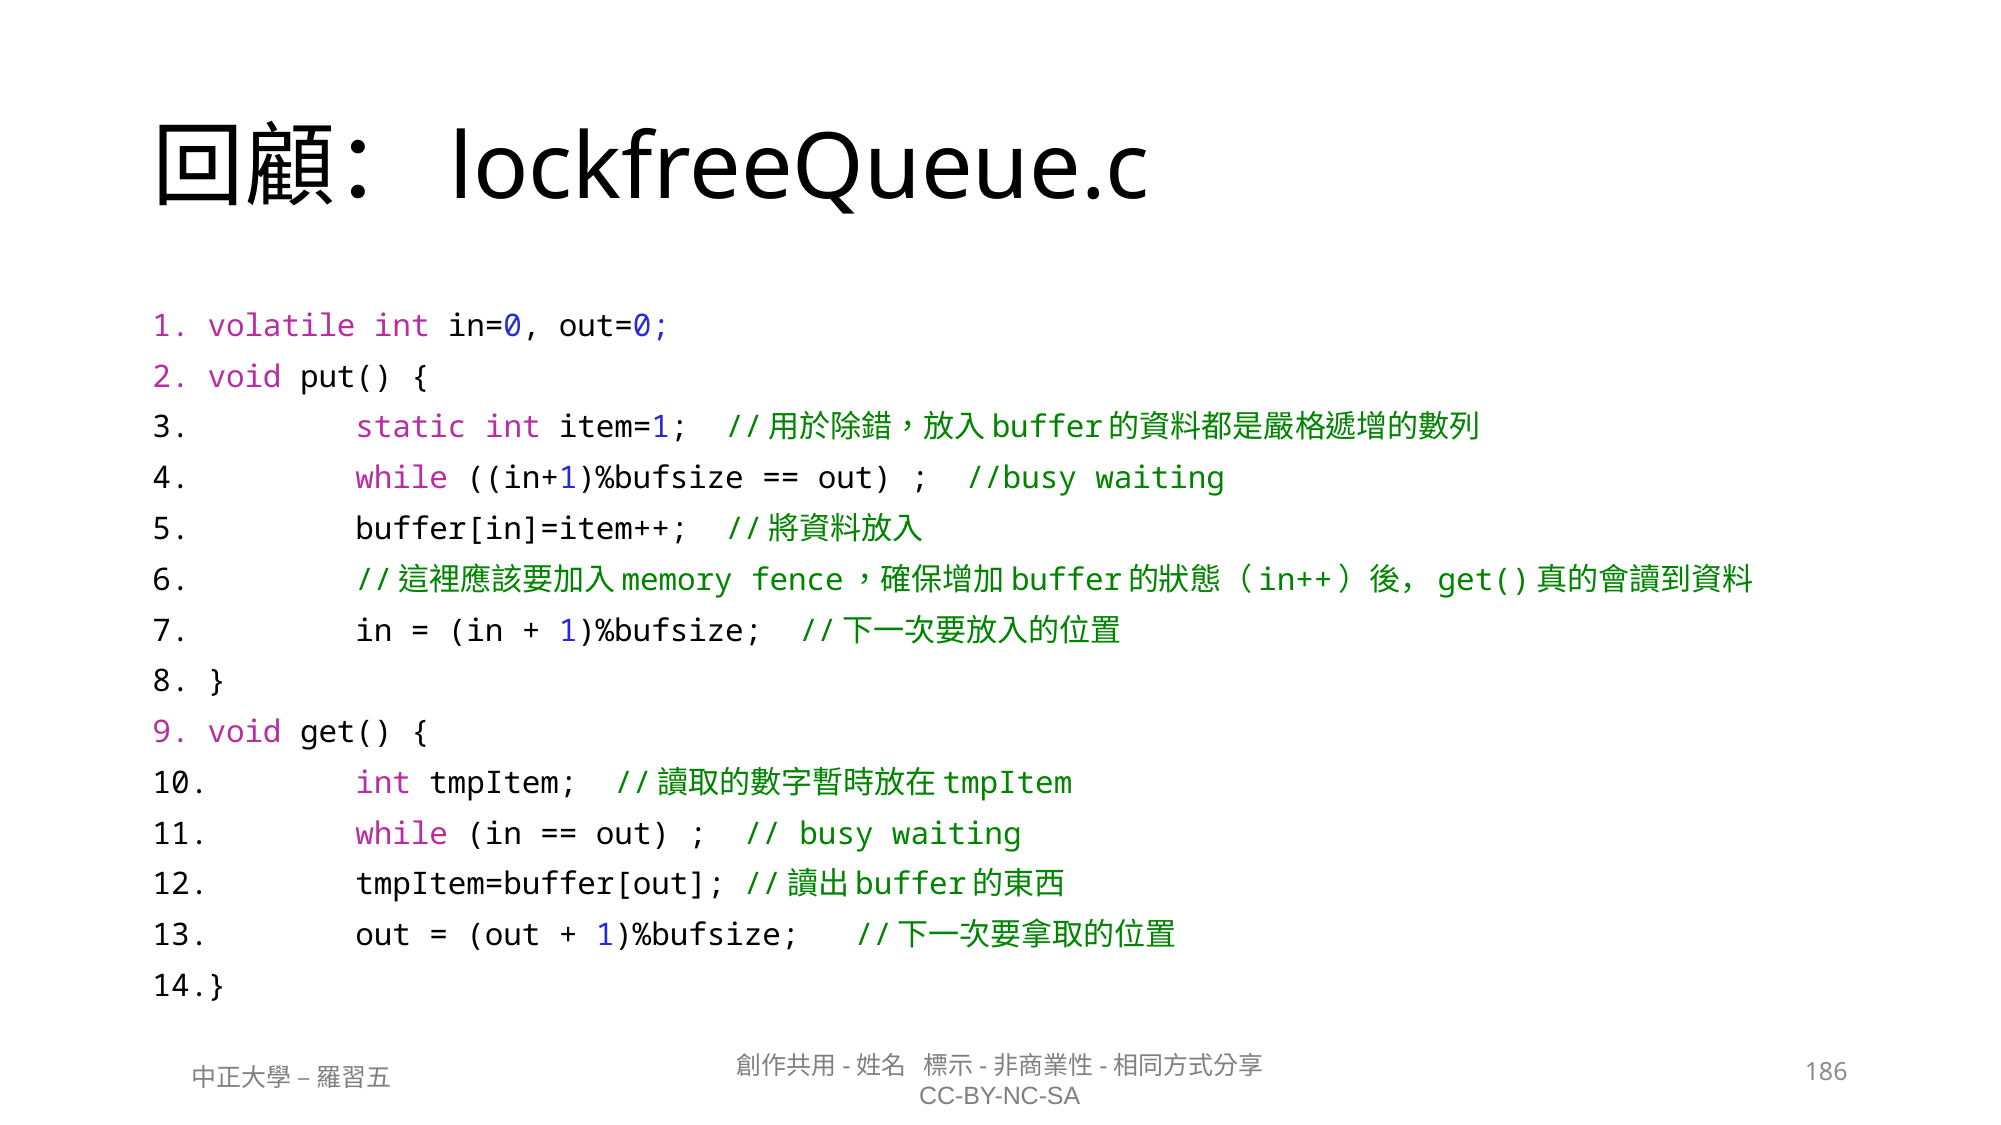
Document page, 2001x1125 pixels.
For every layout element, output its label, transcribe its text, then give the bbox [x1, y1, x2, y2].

list volatile int in=0, out=0; void put() { static int item=1; //用於除錯，放入buffer的資料都是嚴格遞增的數列 while ((in+1)%bufsize == out) ; //busy waiting buffer[in]=item++; //將資料放入 //這裡應該要加入memory fence，確保增加buffer的狀態（in++）後，get()真的會讀到資料 in = (in + 1)%bufsize; //下一次要放入的位置 } void get() { int tmpItem; //讀取的數字暫時放在tmpItem while (in == out) ; // busy waiting tmpItem=buffer[out]; //讀出buffer的東西 out = (out + 1)%bufsize; //下一次要拿取的位置 } [137, 299, 1863, 1014]
slide_number 186 [1412, 1042, 1863, 1103]
title 回顧：lockfreeQueue.c [137, 59, 1863, 278]
